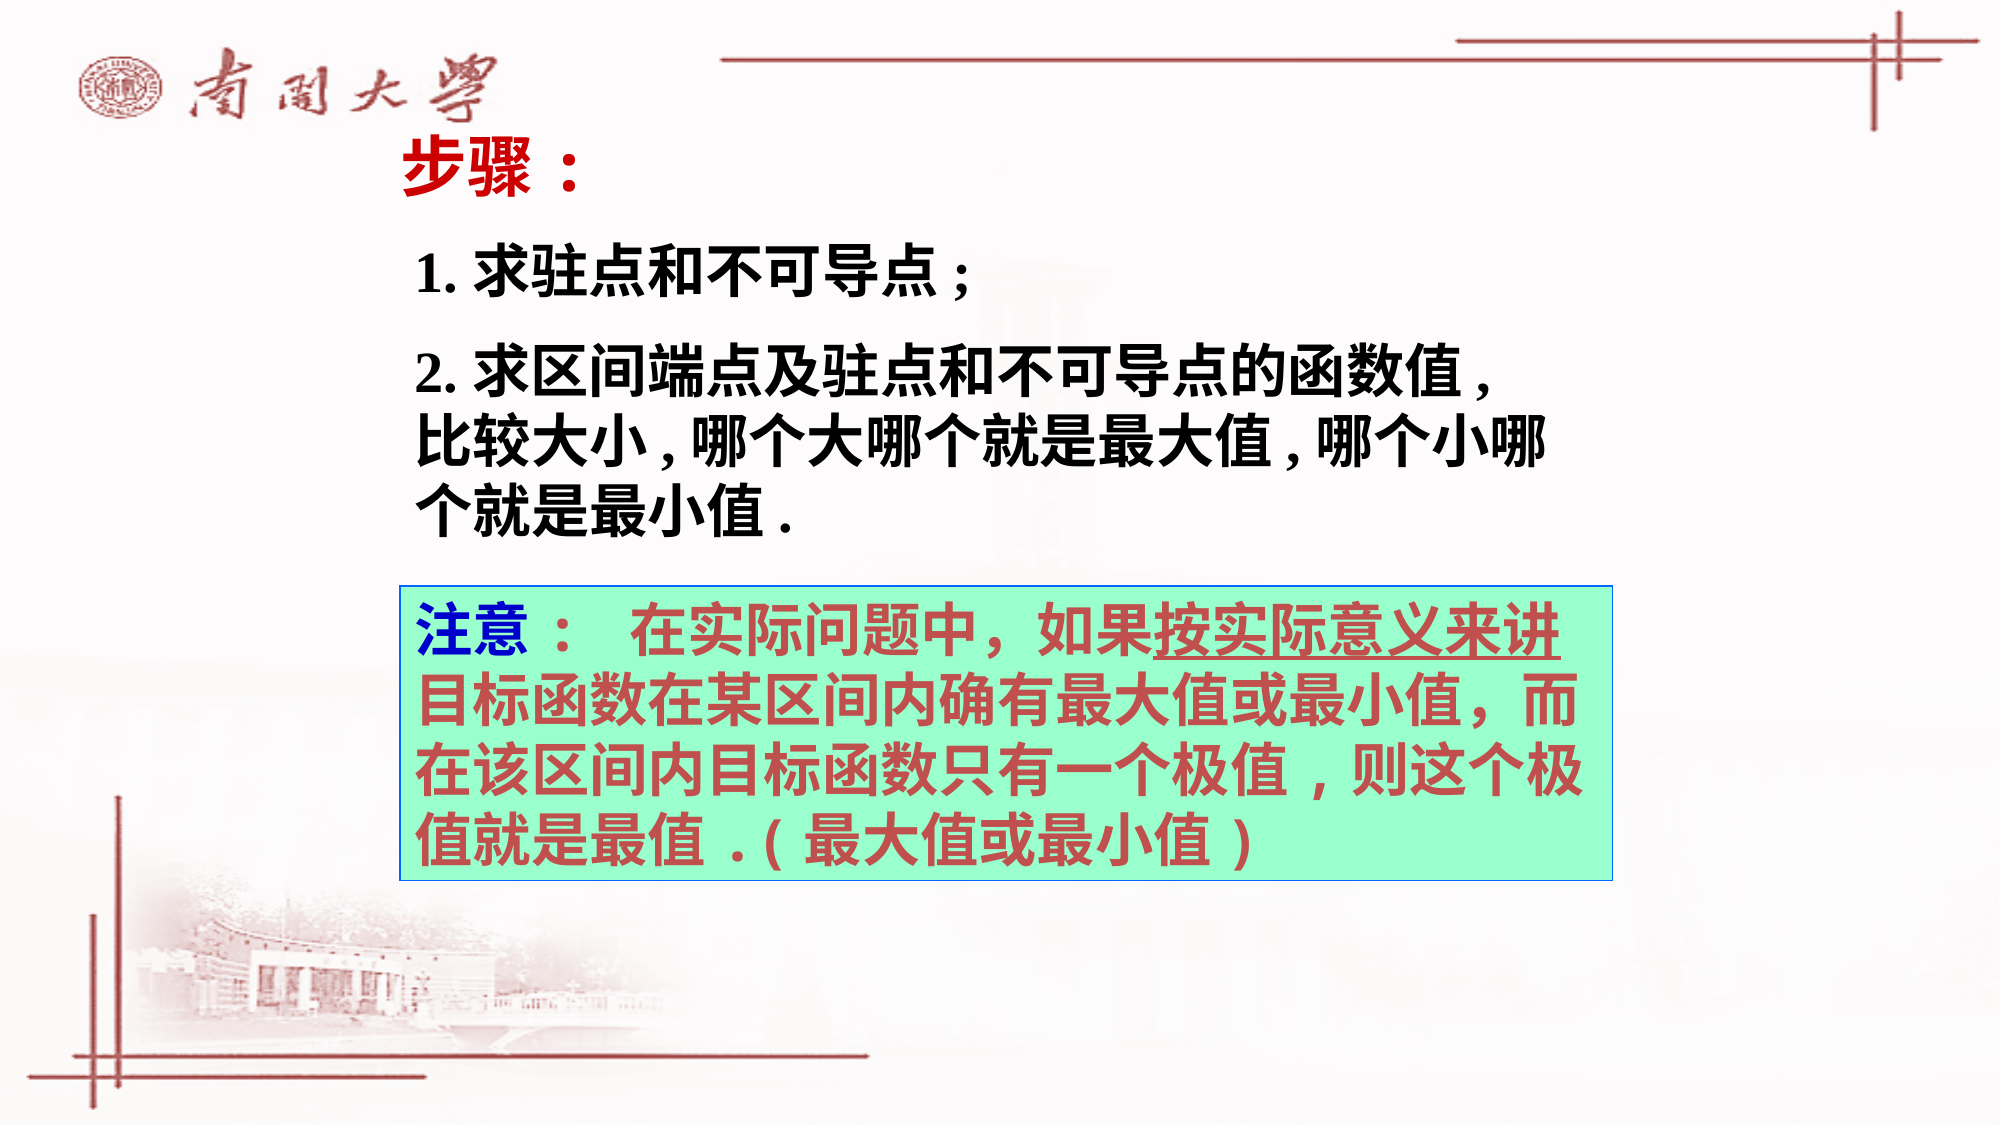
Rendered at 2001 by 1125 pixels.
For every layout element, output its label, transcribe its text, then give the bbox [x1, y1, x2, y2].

text_box 1.求驻点和不可导点; [399, 226, 1513, 312]
text_box 注意: 在实际问题中，如果按实际意义来讲目标函数在某区间内确有最大值或最小值，而在该区间内目标函数只有一个极值,则这个极值就是最值.(最大值或最小值) [399, 586, 1613, 881]
text_box 2.求区间端点及驻点和不可导点的函数值,比较大小,哪个大哪个就是最大值,哪个小哪个就是最小值. [399, 326, 1575, 552]
text_box 步骤: [385, 117, 686, 212]
